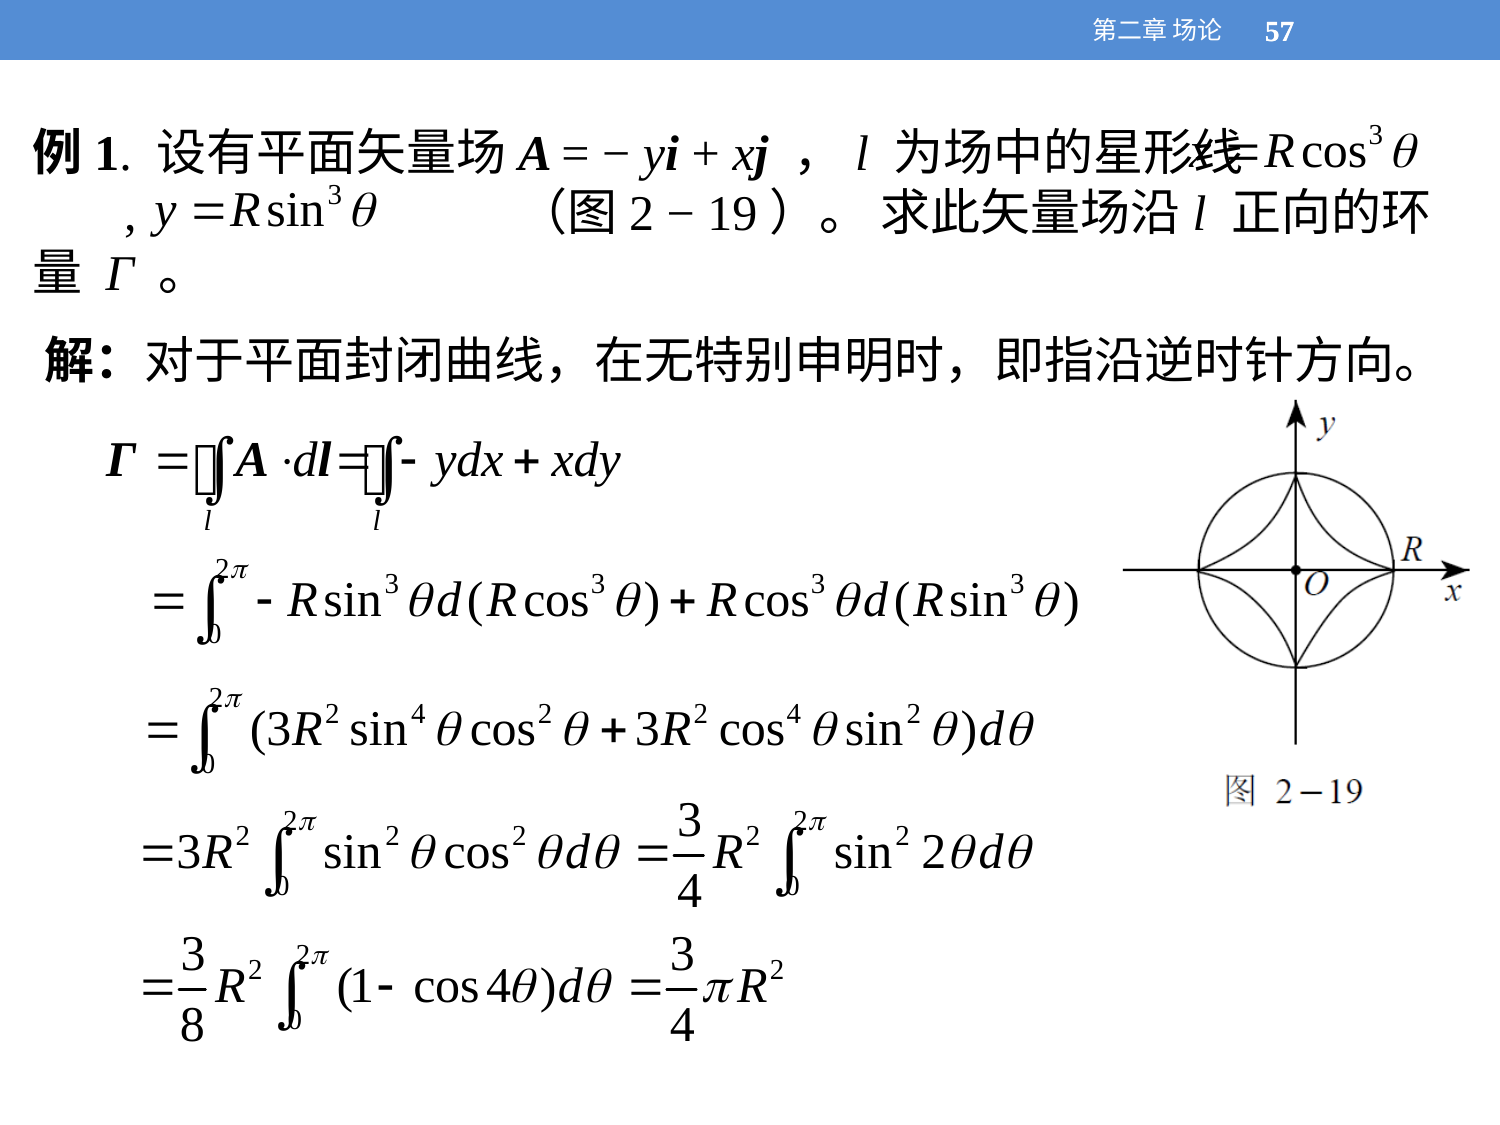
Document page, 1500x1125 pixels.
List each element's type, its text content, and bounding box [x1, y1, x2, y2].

text_box 例1. 设有平面矢量场A = − yi + xj ，l 为场中的星形线 x =R cos3, y =R （图2 − 19）。 求此矢量场沿l 正向的环量 Γ 。 [17, 113, 1471, 309]
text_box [1183, 116, 1424, 174]
text_box 57 [1250, 3, 1425, 57]
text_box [146, 176, 385, 244]
text_box 第二章 场论 [562, 3, 1238, 57]
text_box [135, 680, 1041, 1048]
picture [1108, 385, 1495, 833]
text_box 解：对于平面封闭曲线，在无特别申明时，即指沿逆时针方向。 [29, 290, 1477, 396]
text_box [100, 420, 1084, 651]
